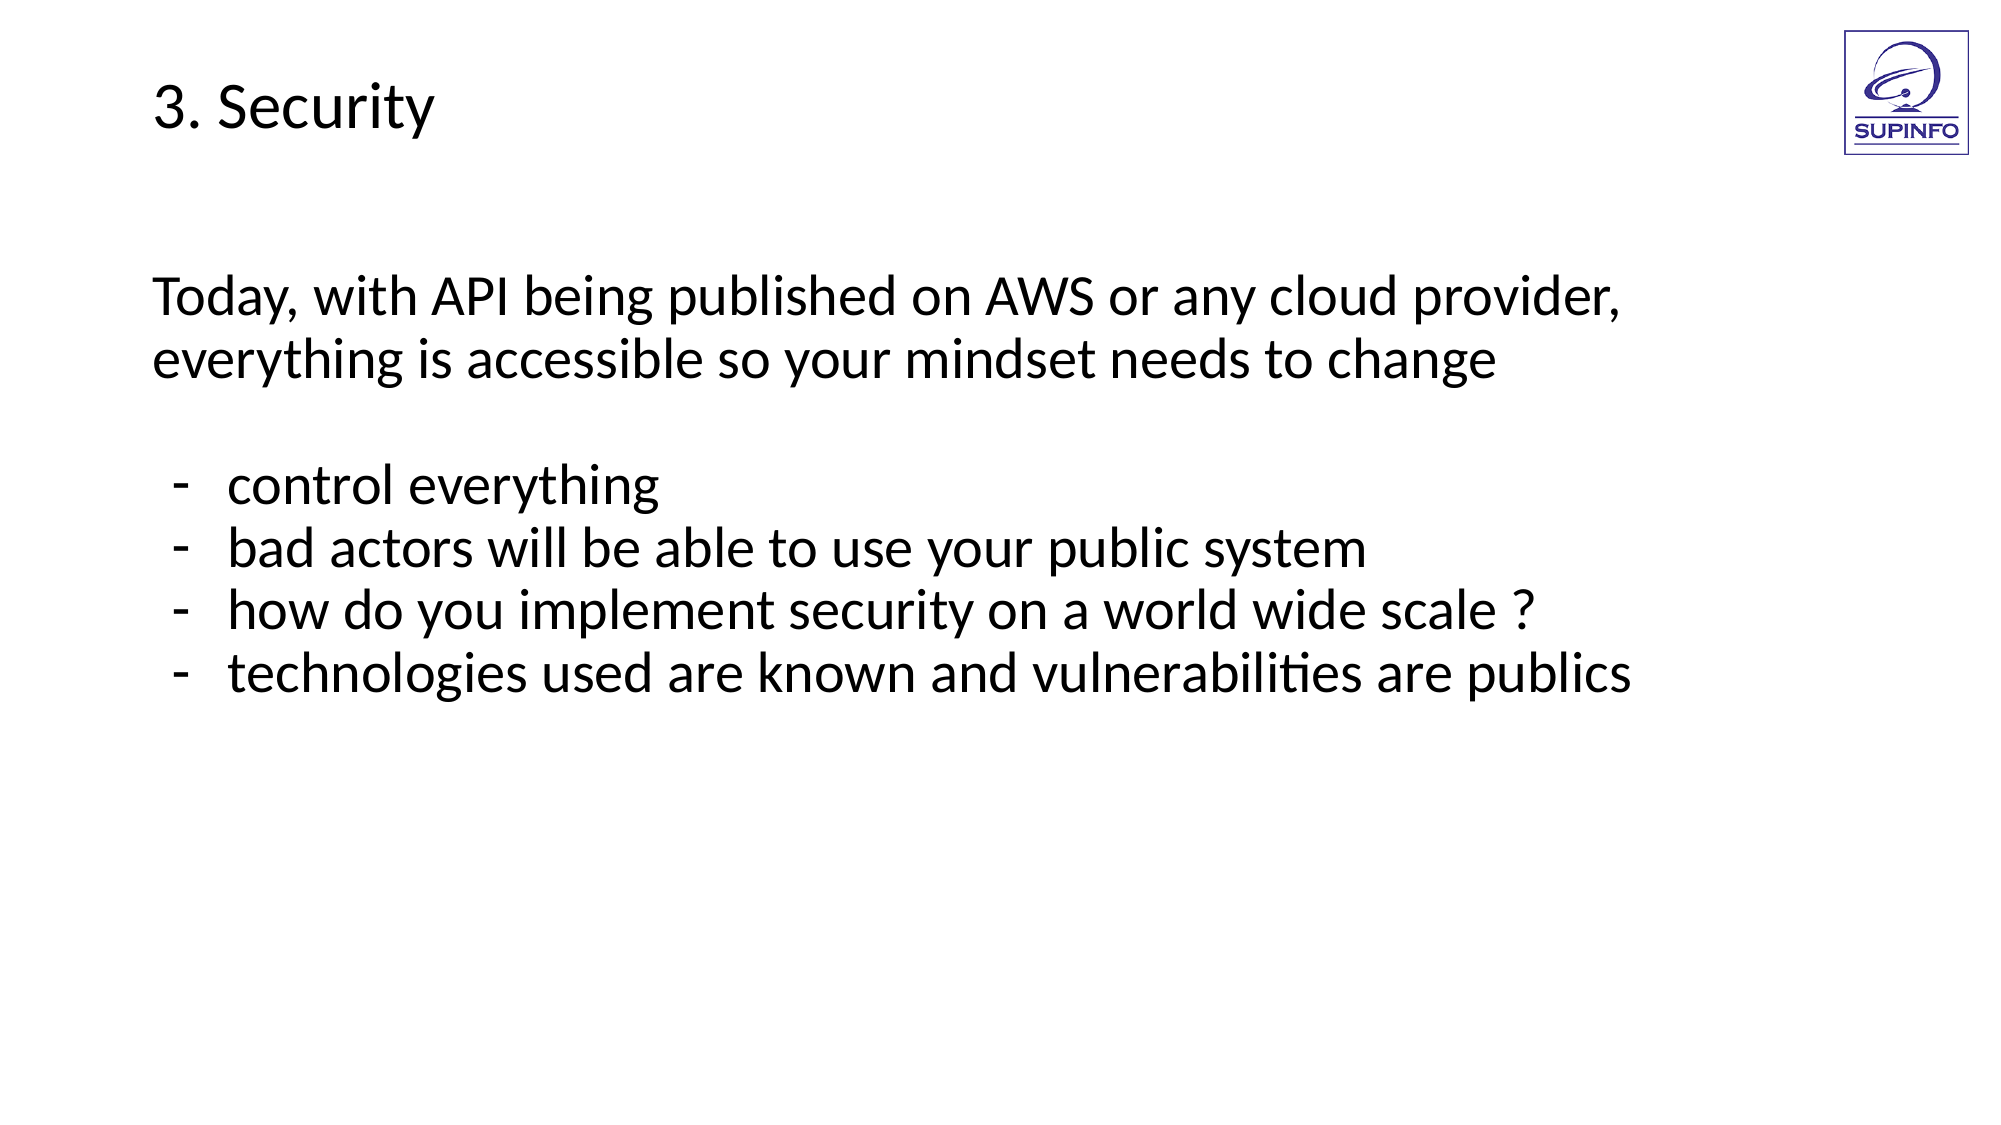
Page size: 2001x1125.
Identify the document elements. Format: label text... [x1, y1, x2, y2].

list 3. Security [137, 63, 1862, 157]
picture [1844, 30, 1969, 155]
list Today, with API being published on AWS or any cloud provider, everything is accessible so your mindset needs to change control everything bad actors will be able to use your public system how do you implement security on a world wide scale ? technologies used are known and vulnerabilities are publics [137, 257, 1863, 1014]
